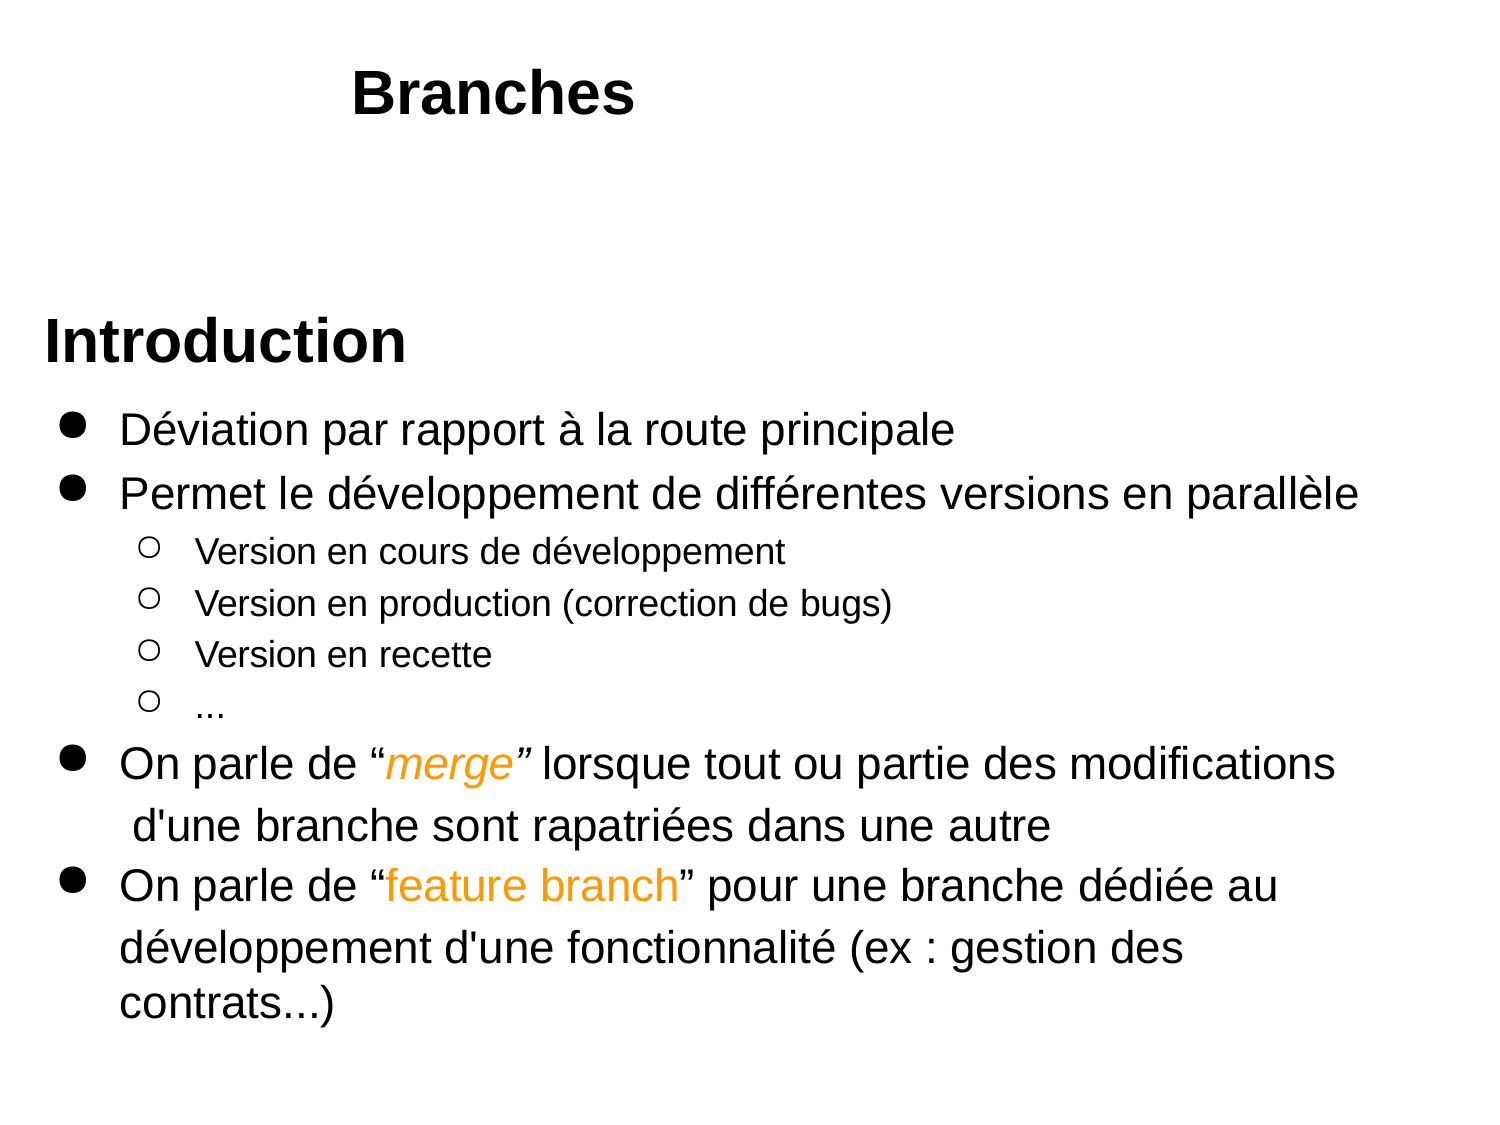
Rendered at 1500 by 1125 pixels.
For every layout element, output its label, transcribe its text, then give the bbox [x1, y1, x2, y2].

text_box Introduction Déviation par rapport à la route principale Permet le développement de différentes versions en parallèle Version en cours de développement Version en production (correction de bugs) Version en recette ... On parle de “merge” lorsque tout ou partie des modifications d'une branche sont rapatriées dans une autre On parle de “feature branch” pour une branche dédiée au développement d'une fonctionnalité (ex : gestion des contrats...) [42, 262, 1415, 1028]
title Branches [349, 49, 639, 240]
